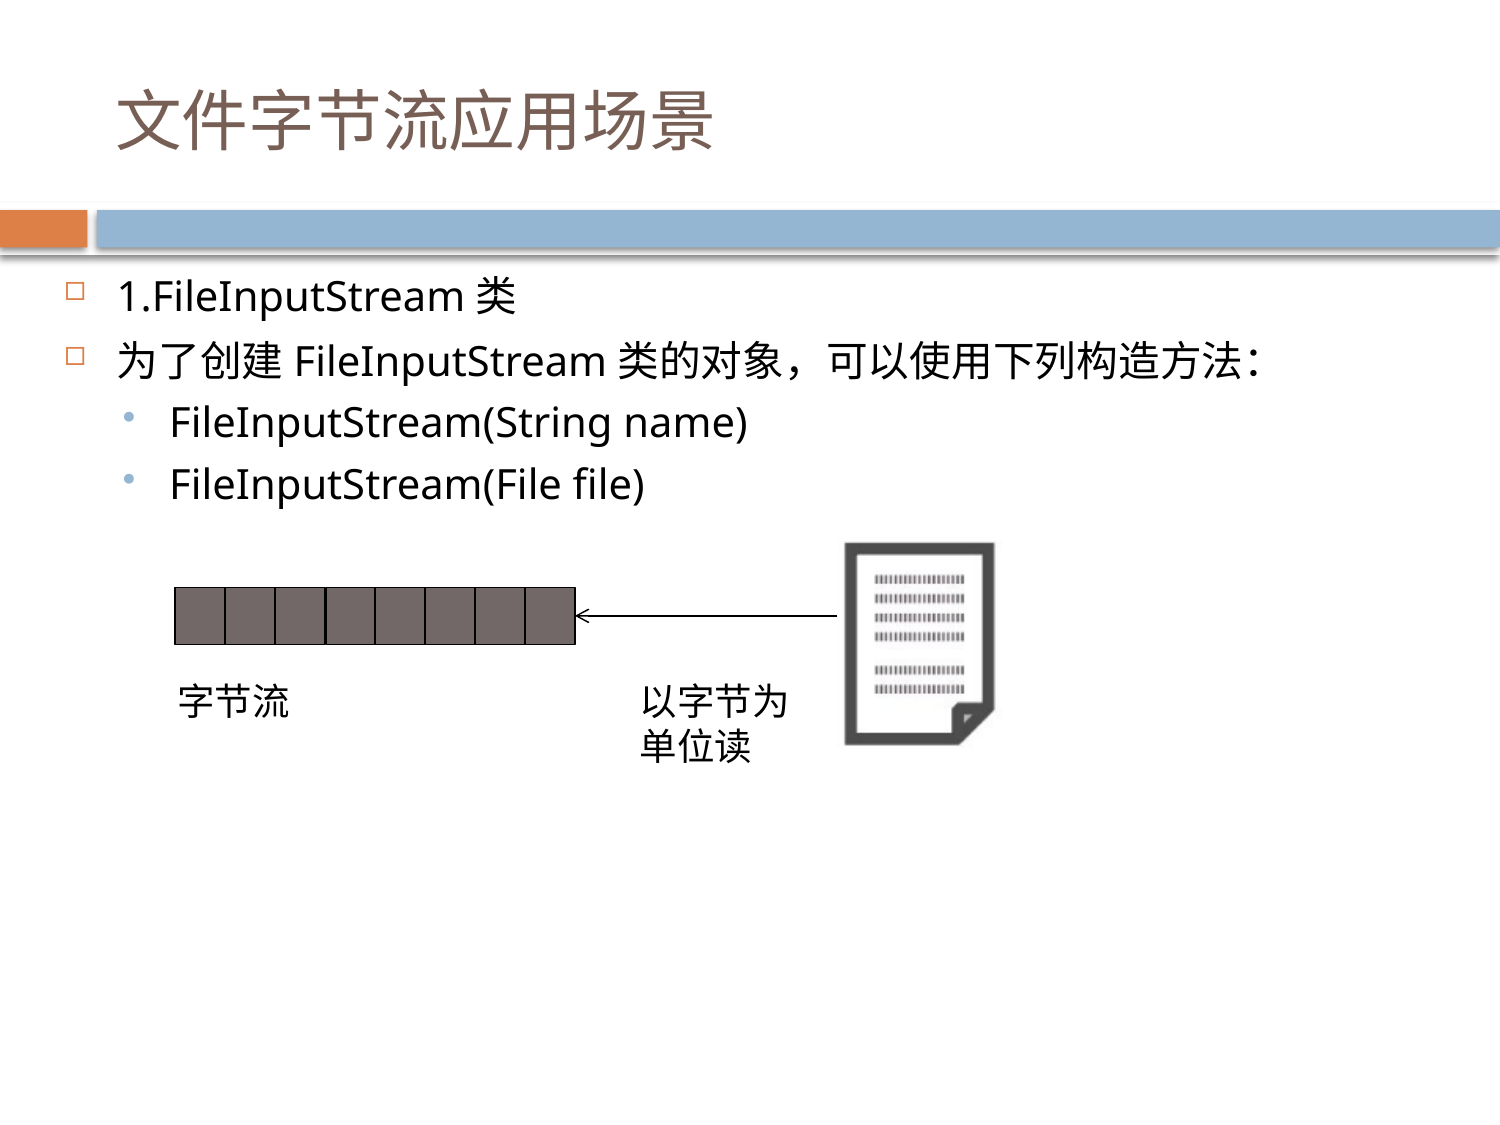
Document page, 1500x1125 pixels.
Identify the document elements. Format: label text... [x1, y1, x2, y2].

text_box [225, 587, 275, 645]
title 文件字节流应用场景 [100, 37, 1438, 200]
text_box [425, 587, 474, 645]
list 1.FileInputStream类 为了创建FileInputStream类的对象，可以使用下列构造方法： FileInputStream(String name) FileInputStream(File file) [49, 262, 1451, 538]
text_box [474, 587, 525, 645]
text_box [326, 587, 375, 645]
text_box 以字节为单位读 [624, 670, 813, 776]
picture [837, 537, 1002, 752]
text_box [375, 587, 425, 645]
text_box [525, 587, 575, 645]
text_box [275, 587, 325, 645]
text_box [174, 587, 225, 645]
text_box 字节流 [162, 670, 438, 731]
